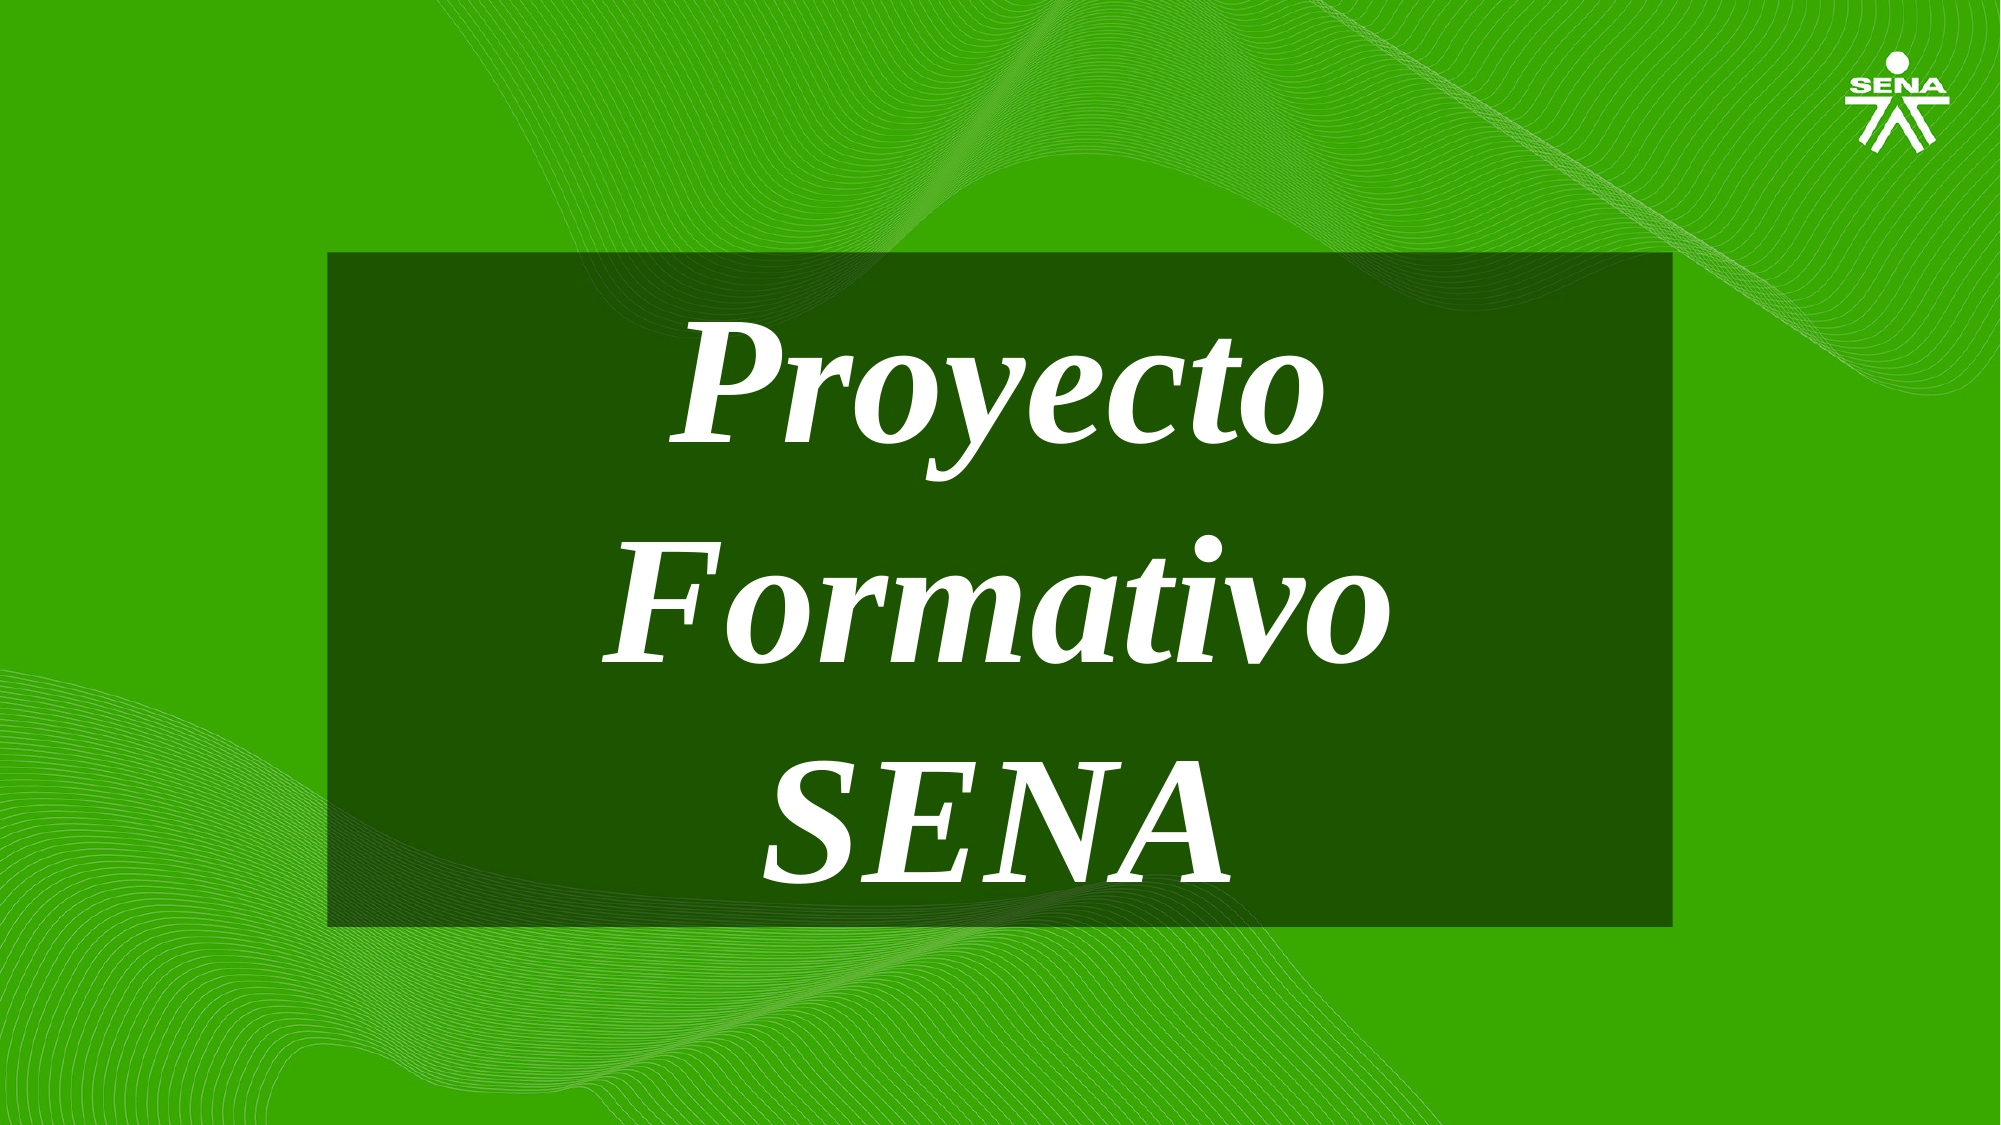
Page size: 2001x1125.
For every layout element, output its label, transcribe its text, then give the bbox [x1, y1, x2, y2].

text_box Proyecto Formativo SENA [327, 252, 1673, 927]
picture [0, 0, 2001, 1125]
